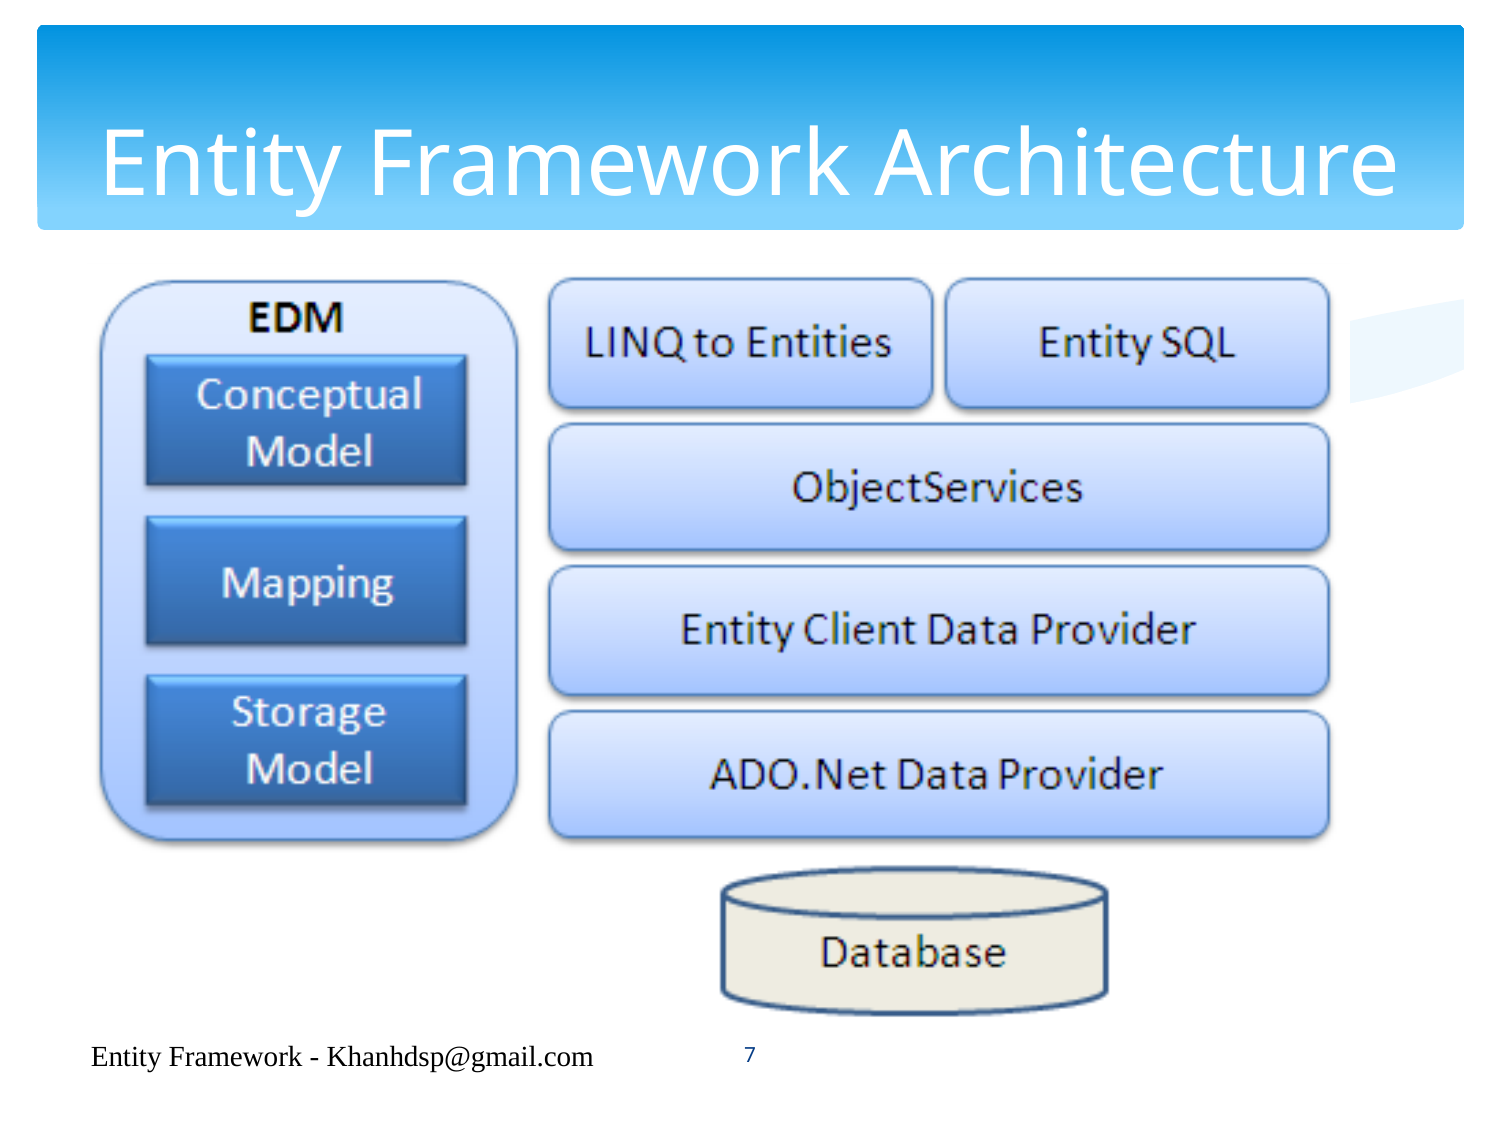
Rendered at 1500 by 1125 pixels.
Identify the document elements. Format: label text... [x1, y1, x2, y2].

slide_number 7 [654, 1038, 846, 1086]
title Entity Framework Architecture [75, 55, 1425, 261]
picture [87, 262, 1351, 1028]
footer Entity Framework - Khanhdsp@gmail.com [31, 1025, 653, 1086]
